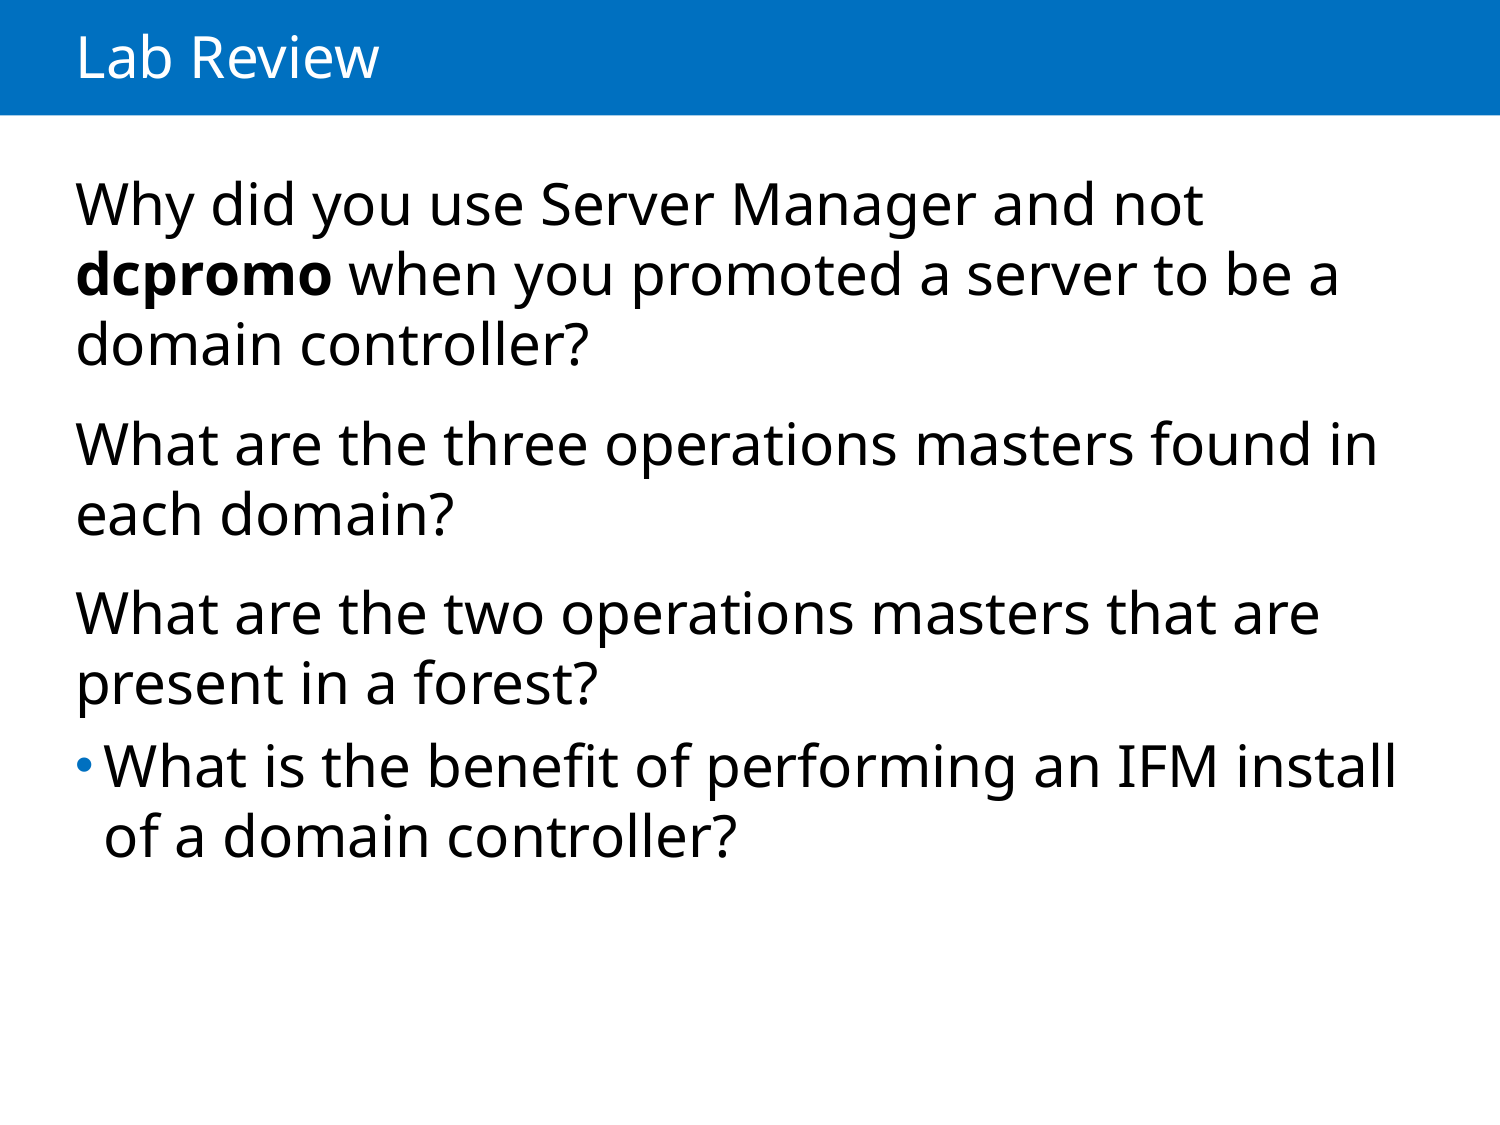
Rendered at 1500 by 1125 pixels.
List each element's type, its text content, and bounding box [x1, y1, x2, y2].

title Lab Review [75, 0, 1351, 122]
list Why did you use Server Manager and not dcpromo when you promoted a server to be a domain controller? What are the three operations masters found in each domain? What are the two operations masters that are present in a forest? What is the benefit of performing an IFM install of a domain controller? [74, 167, 1408, 1013]
